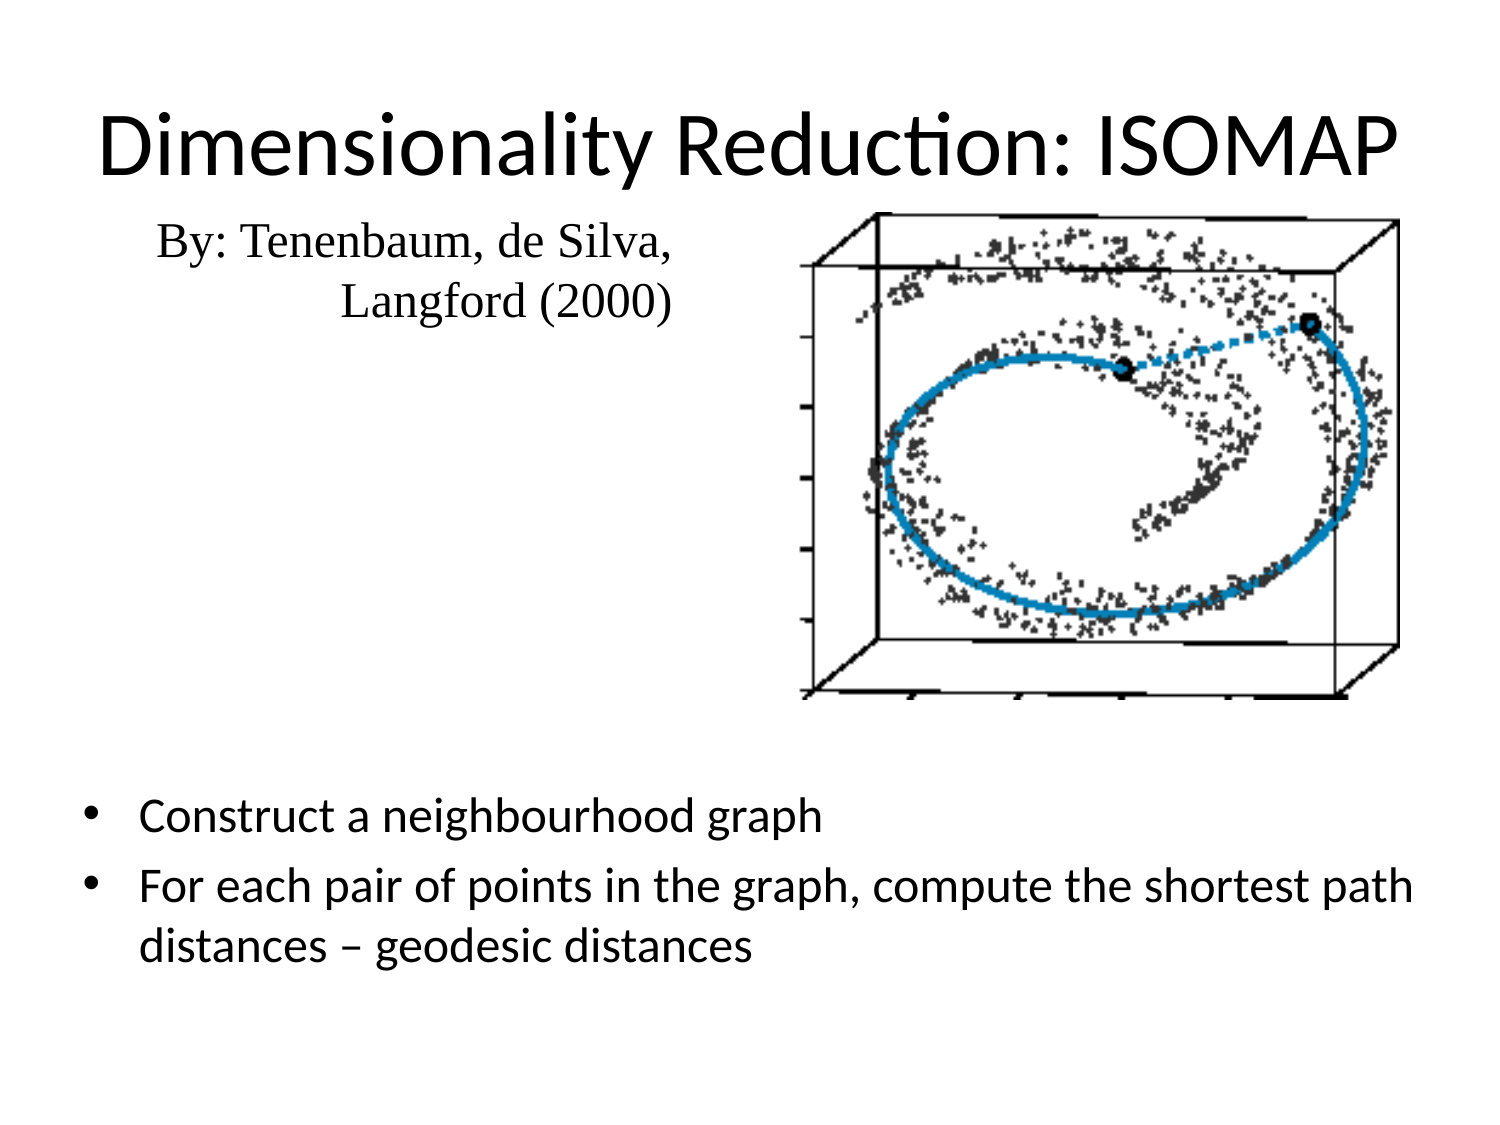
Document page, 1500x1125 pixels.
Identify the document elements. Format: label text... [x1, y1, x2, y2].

title Dimensionality Reduction: ISOMAP [75, 45, 1425, 233]
text_box By: Tenenbaum, de Silva, Langford (2000) [112, 200, 688, 313]
picture [774, 212, 1401, 701]
list Construct a neighbourhood graph For each pair of points in the graph, compute the shortest path distances – geodesic distances [67, 774, 1432, 1038]
